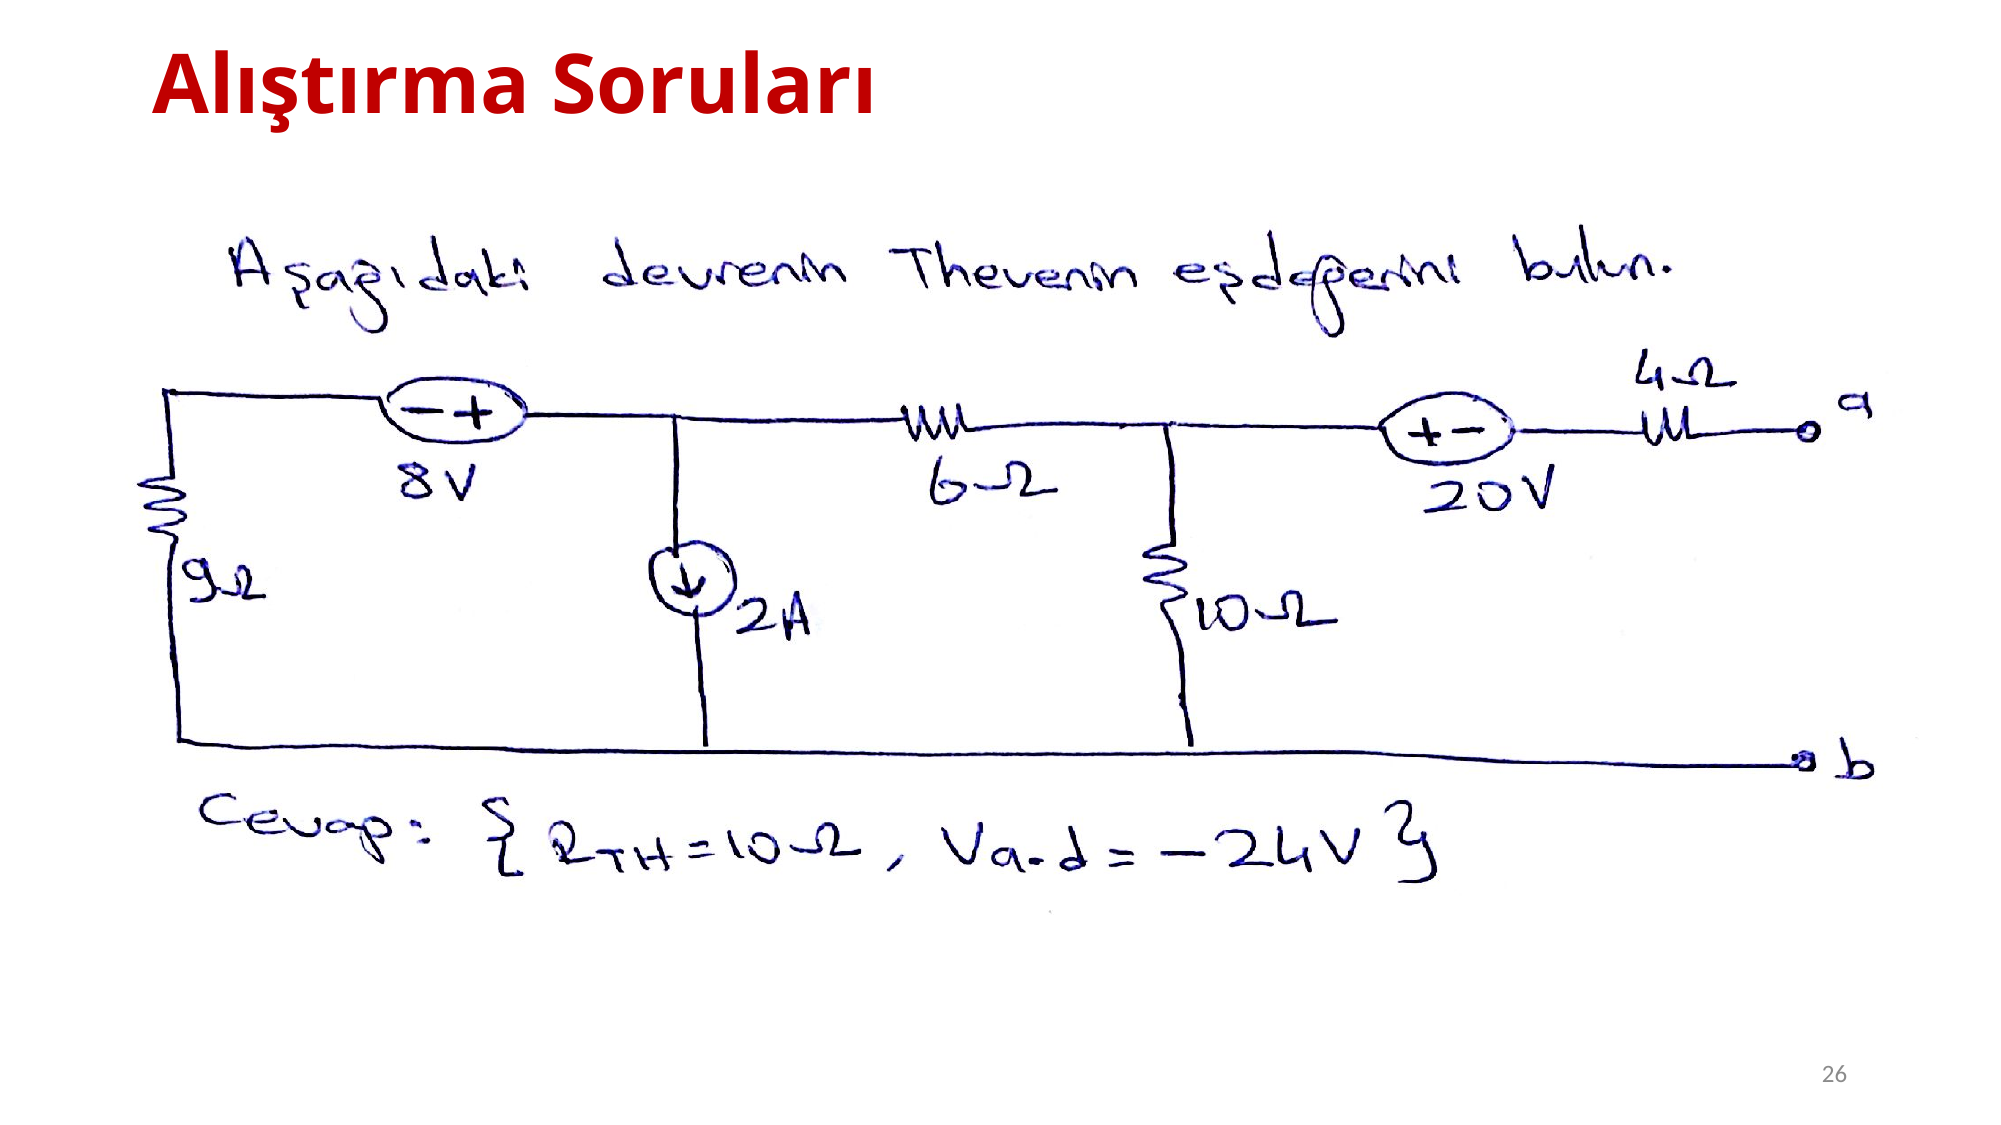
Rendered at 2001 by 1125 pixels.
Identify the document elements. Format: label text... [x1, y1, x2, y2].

slide_number 26 [1412, 1042, 1863, 1103]
title Alıştırma Soruları [137, 34, 1863, 140]
picture [111, 206, 1924, 915]
